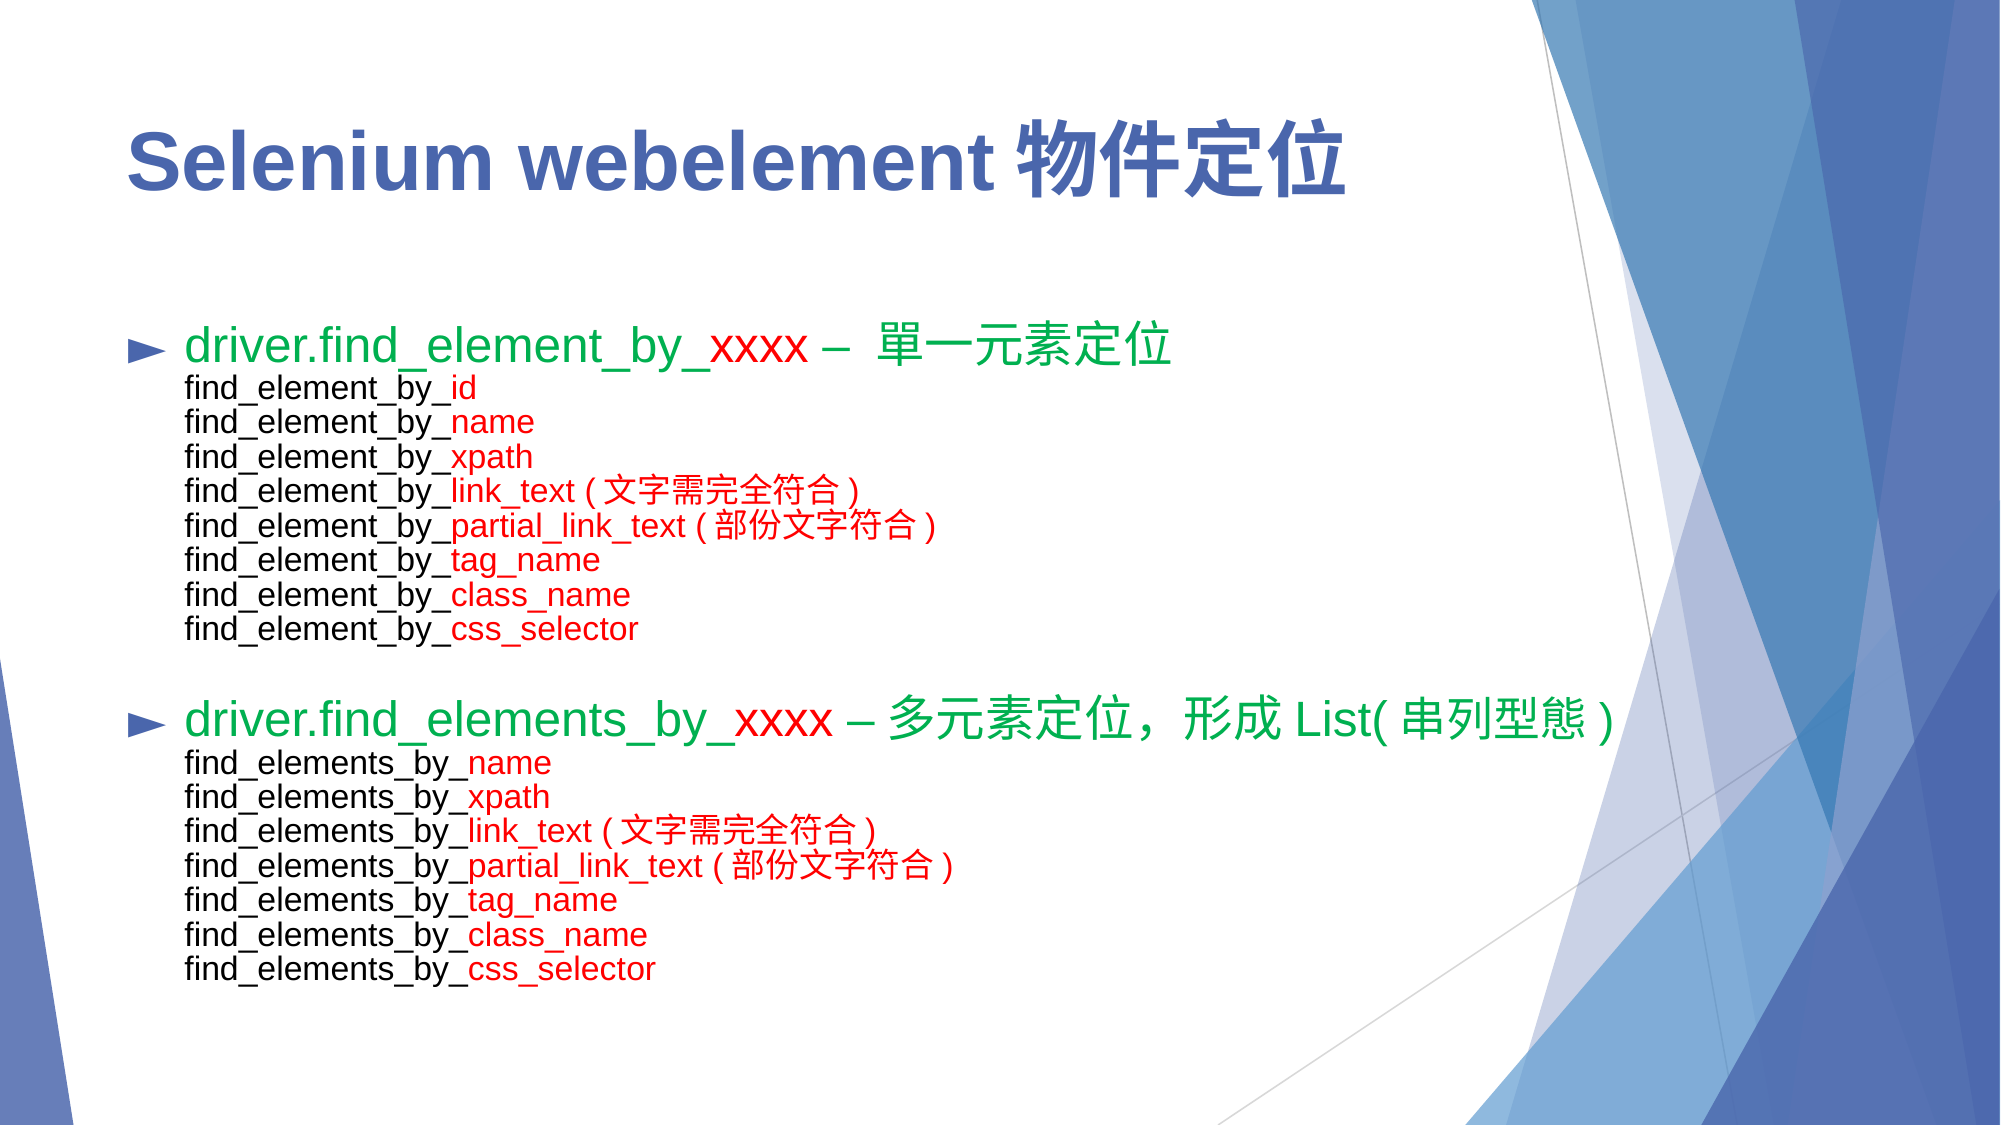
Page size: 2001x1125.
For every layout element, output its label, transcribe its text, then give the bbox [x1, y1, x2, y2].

title Selenium webelement物件定位 [111, 99, 1522, 317]
list driver.find_element_by_xxxx – 單一元素定位 find_element_by_id find_element_by_name find_element_by_xpath find_element_by_link_text (文字需完全符合) find_element_by_partial_link_text (部份文字符合) find_element_by_tag_name find_element_by_class_name find_element_by_css_selector driver.find_elements_by_xxxx –多元素定位，形成List(串列型態) find_elements_by_name find_elements_by_xpath find_elements_by_link_text (文字需完全符合) find_elements_by_partial_link_text (部份文字符合) find_elements_by_tag_name find_elements_by_class_name find_elements_by_css_selector [111, 316, 1751, 1061]
